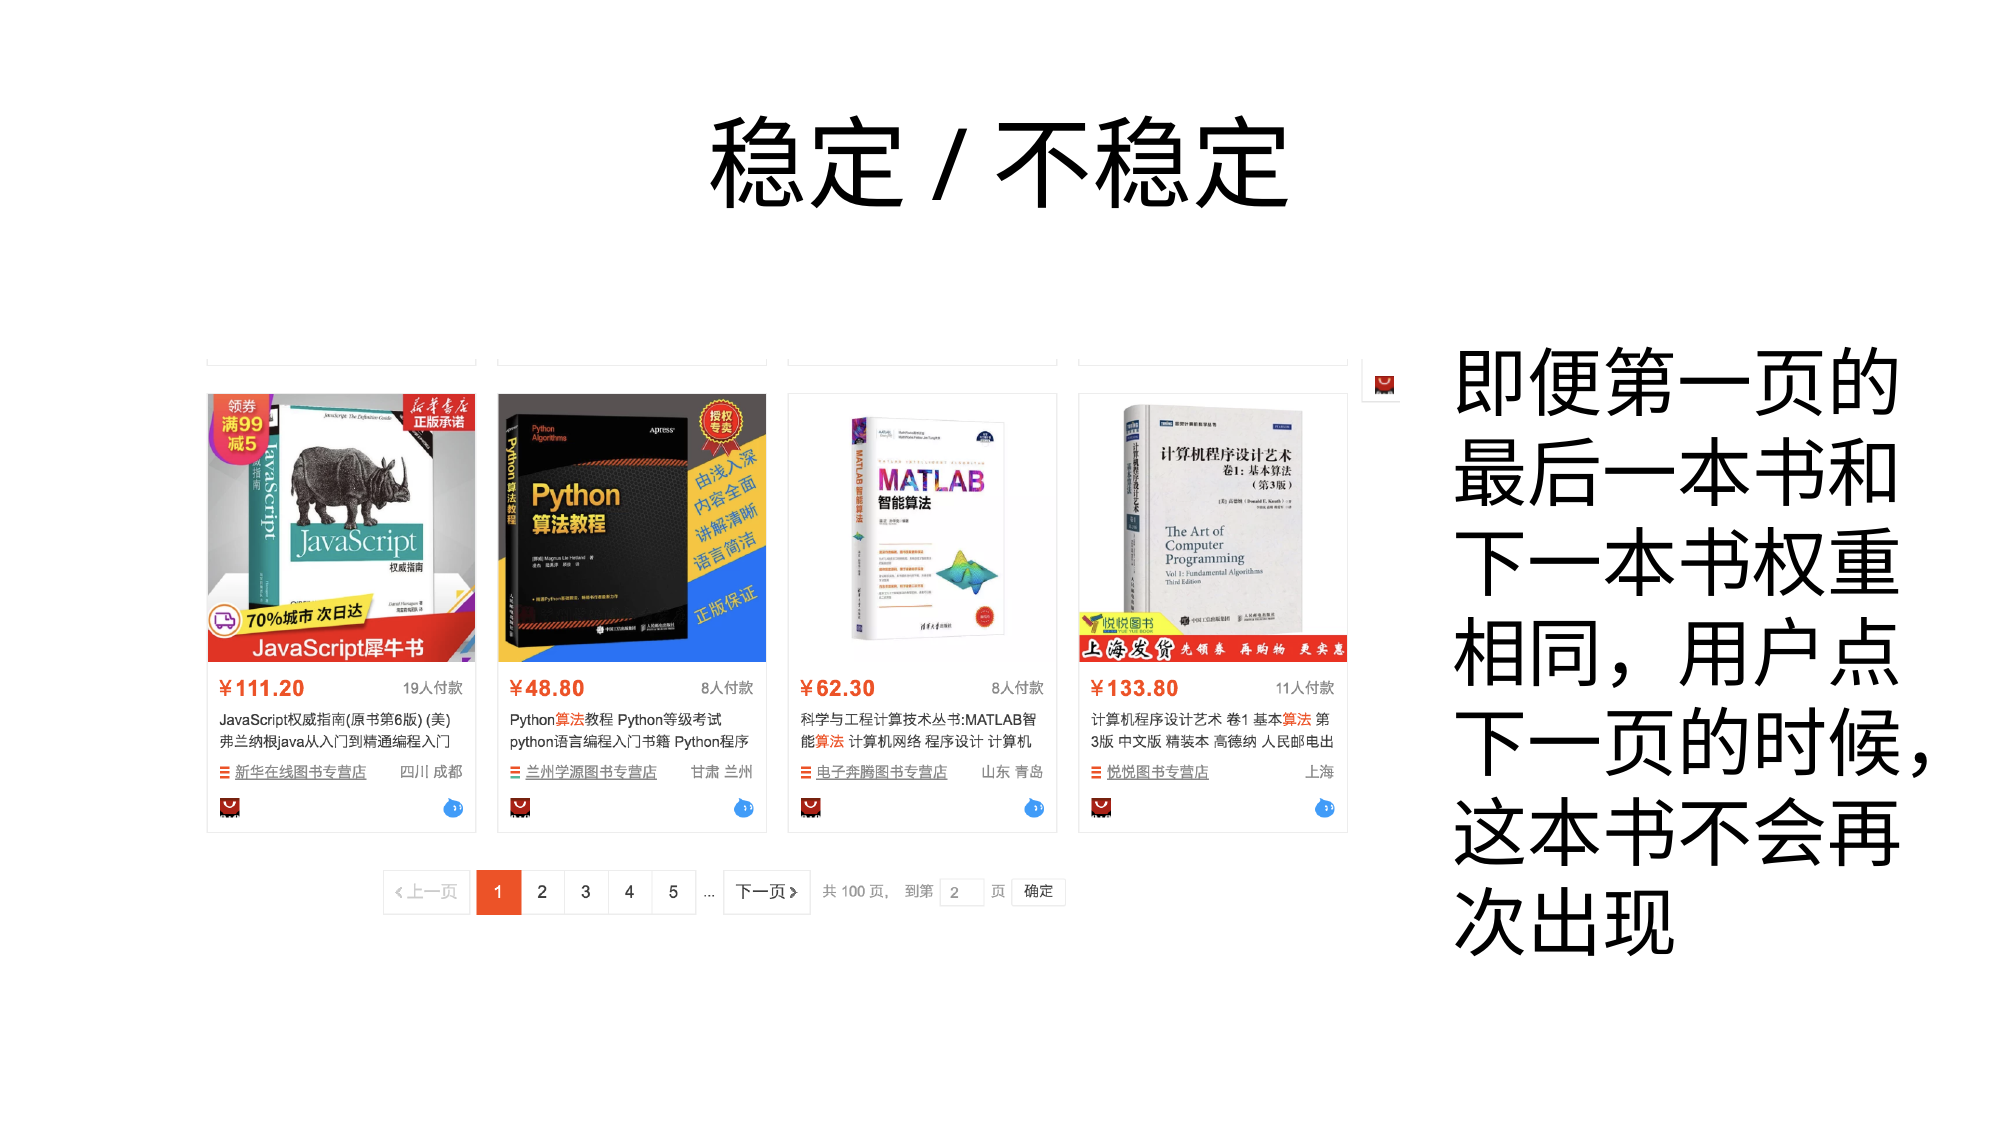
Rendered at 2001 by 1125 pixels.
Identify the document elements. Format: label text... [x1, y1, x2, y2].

picture [171, 359, 1400, 948]
text_box 即便第一页的最后一本书和下一本书权重相同，用户点下一页的时候，这本书不会再次出现 [1437, 327, 1957, 973]
title 稳定/不稳定 [137, 59, 1863, 278]
